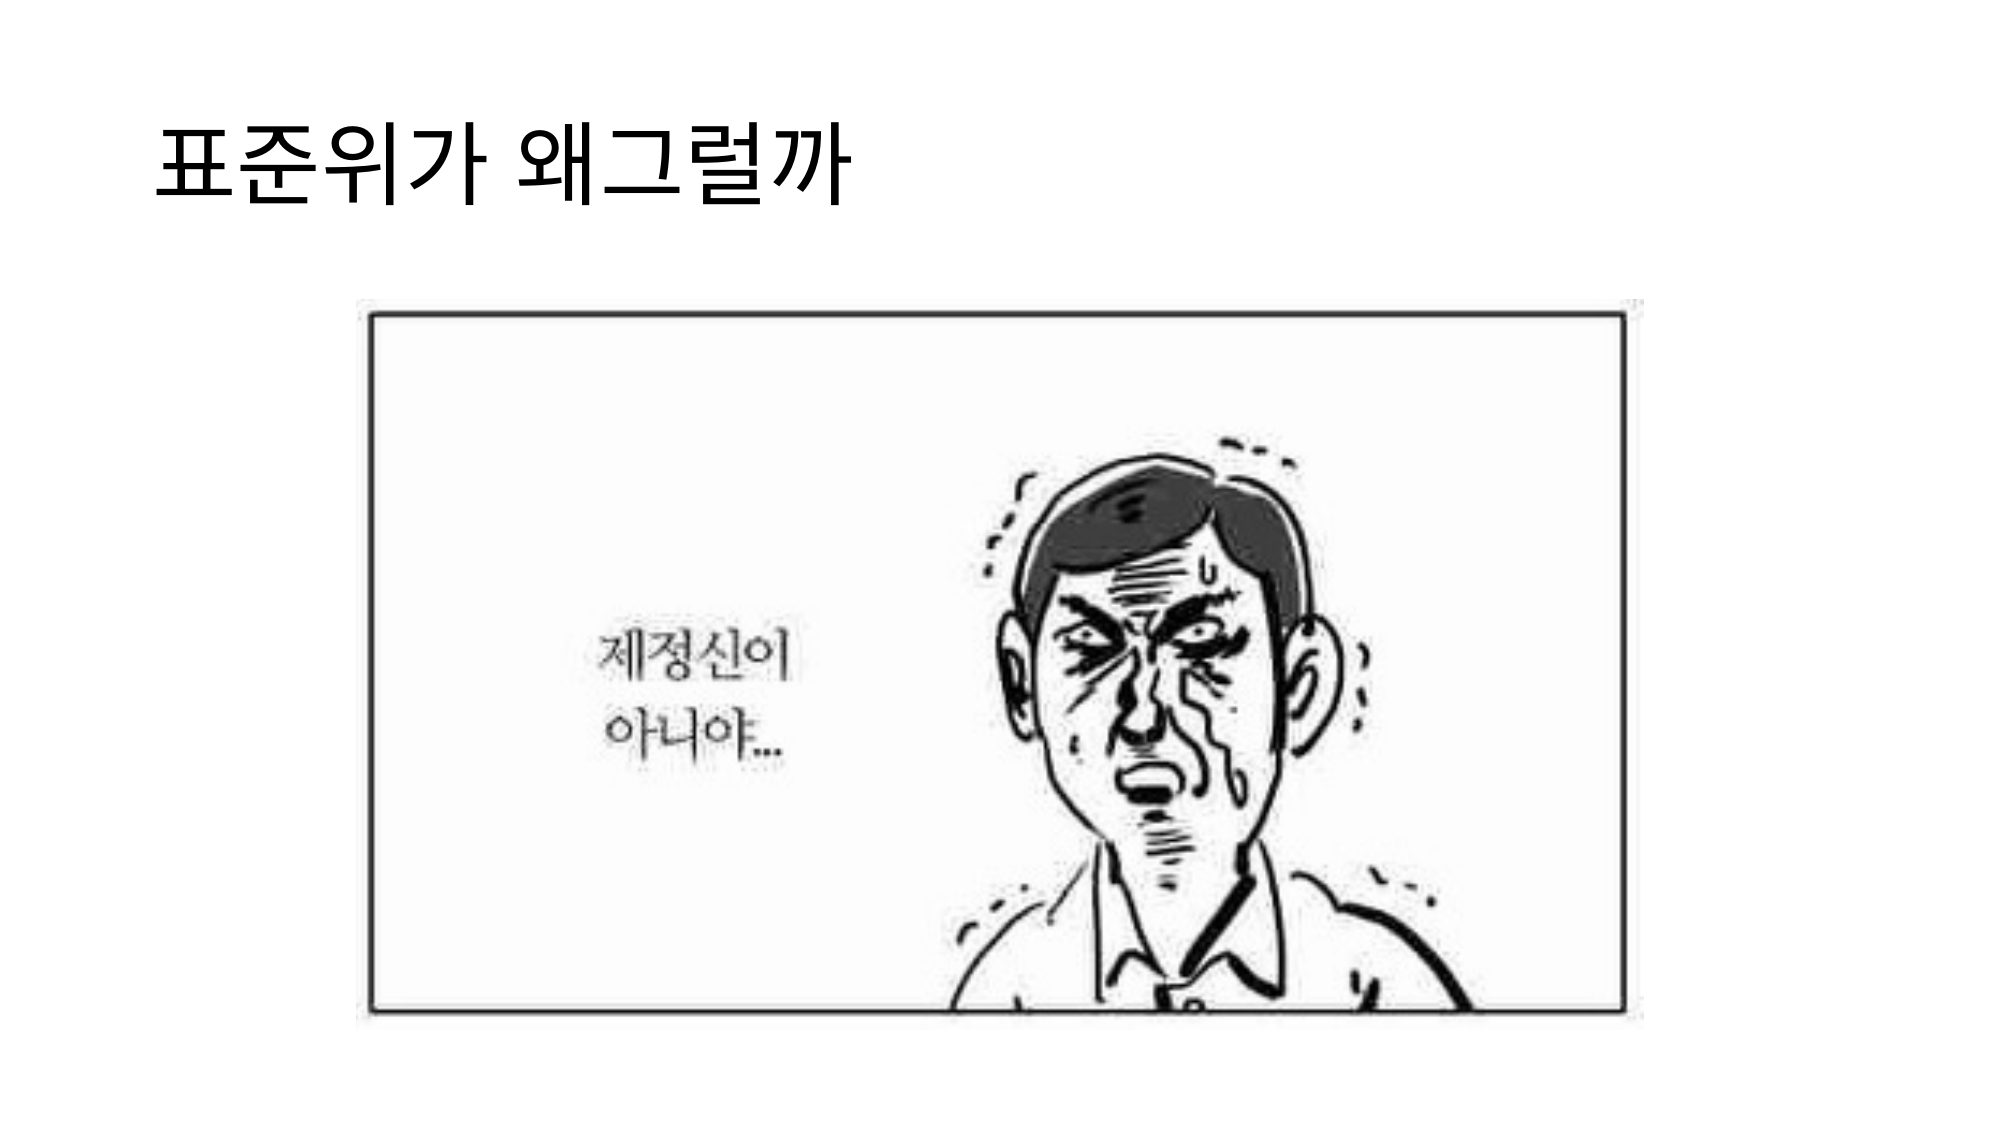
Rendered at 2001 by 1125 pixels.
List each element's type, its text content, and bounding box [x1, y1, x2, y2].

picture [356, 299, 1644, 1030]
title 표준위가 왜그럴까 [137, 59, 1863, 278]
